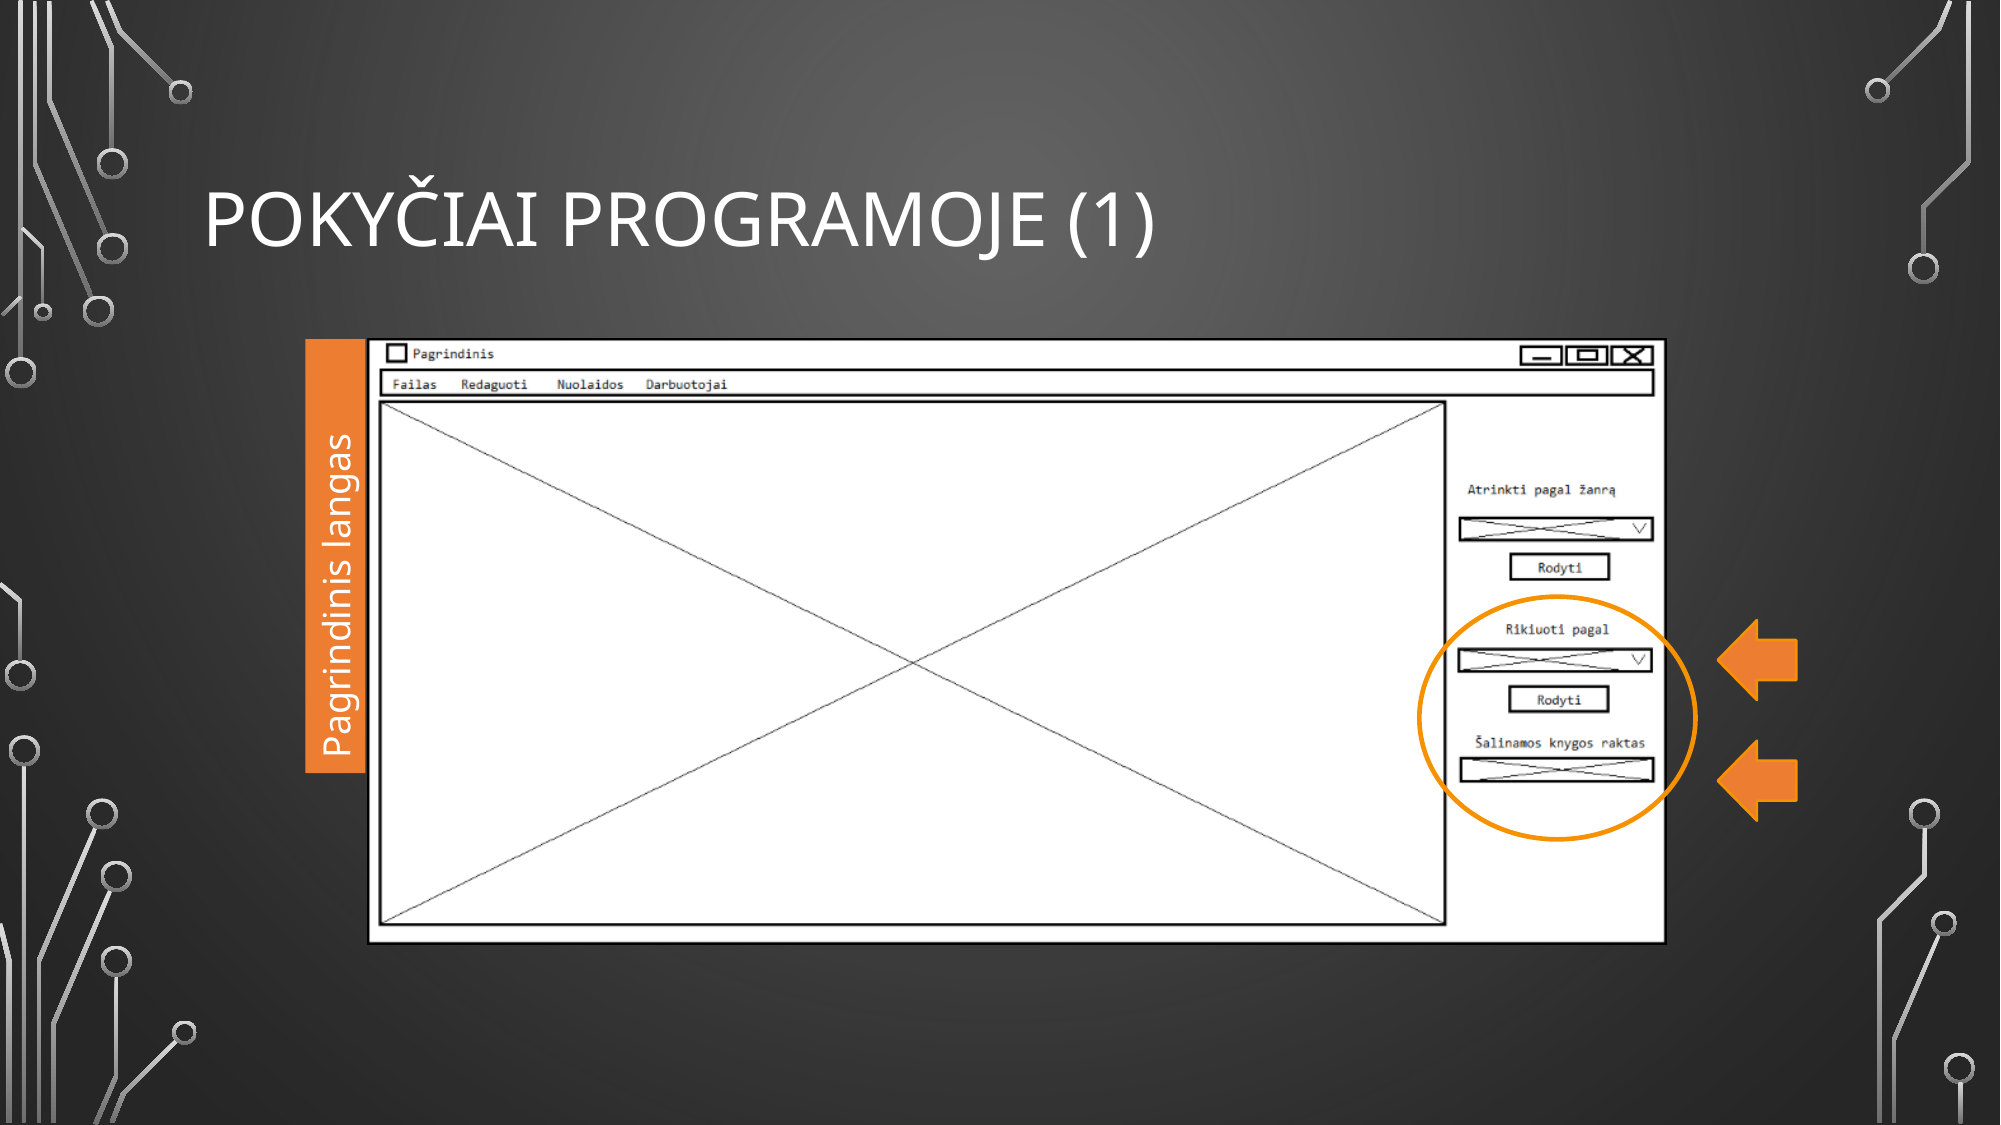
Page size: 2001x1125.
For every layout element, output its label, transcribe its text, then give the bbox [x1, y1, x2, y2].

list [367, 338, 1667, 945]
text_box [1716, 739, 1798, 822]
text_box [1716, 618, 1798, 702]
text_box Pagrindinis langas [305, 339, 366, 774]
title Pokyčiai programoje (1) [187, 101, 1813, 344]
text_box [1667, 642, 1697, 794]
